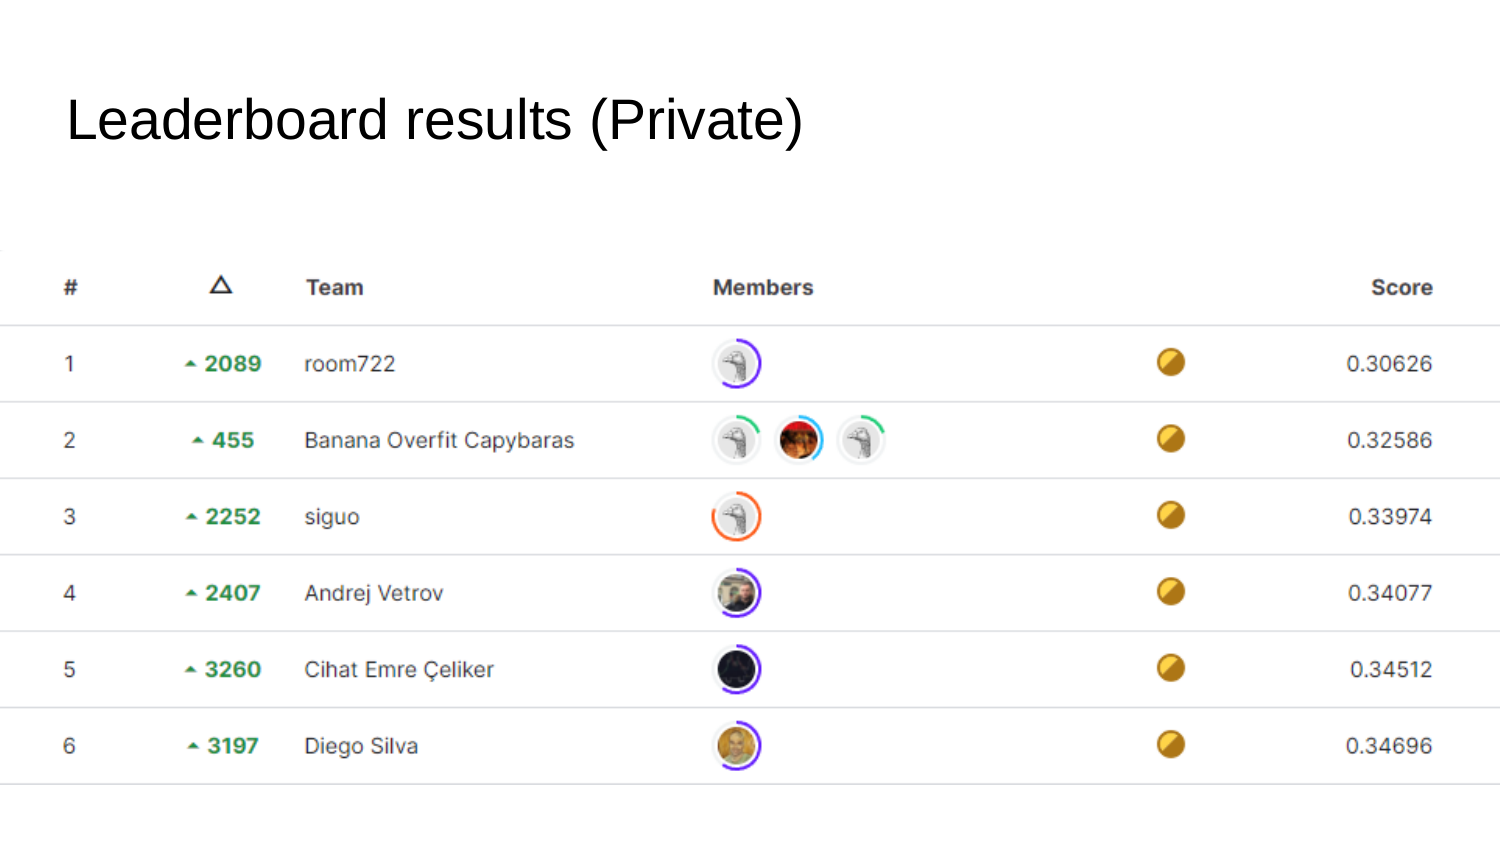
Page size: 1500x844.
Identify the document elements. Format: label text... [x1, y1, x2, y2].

title Leaderboard results (Private) [51, 72, 1449, 167]
picture [0, 250, 1500, 785]
